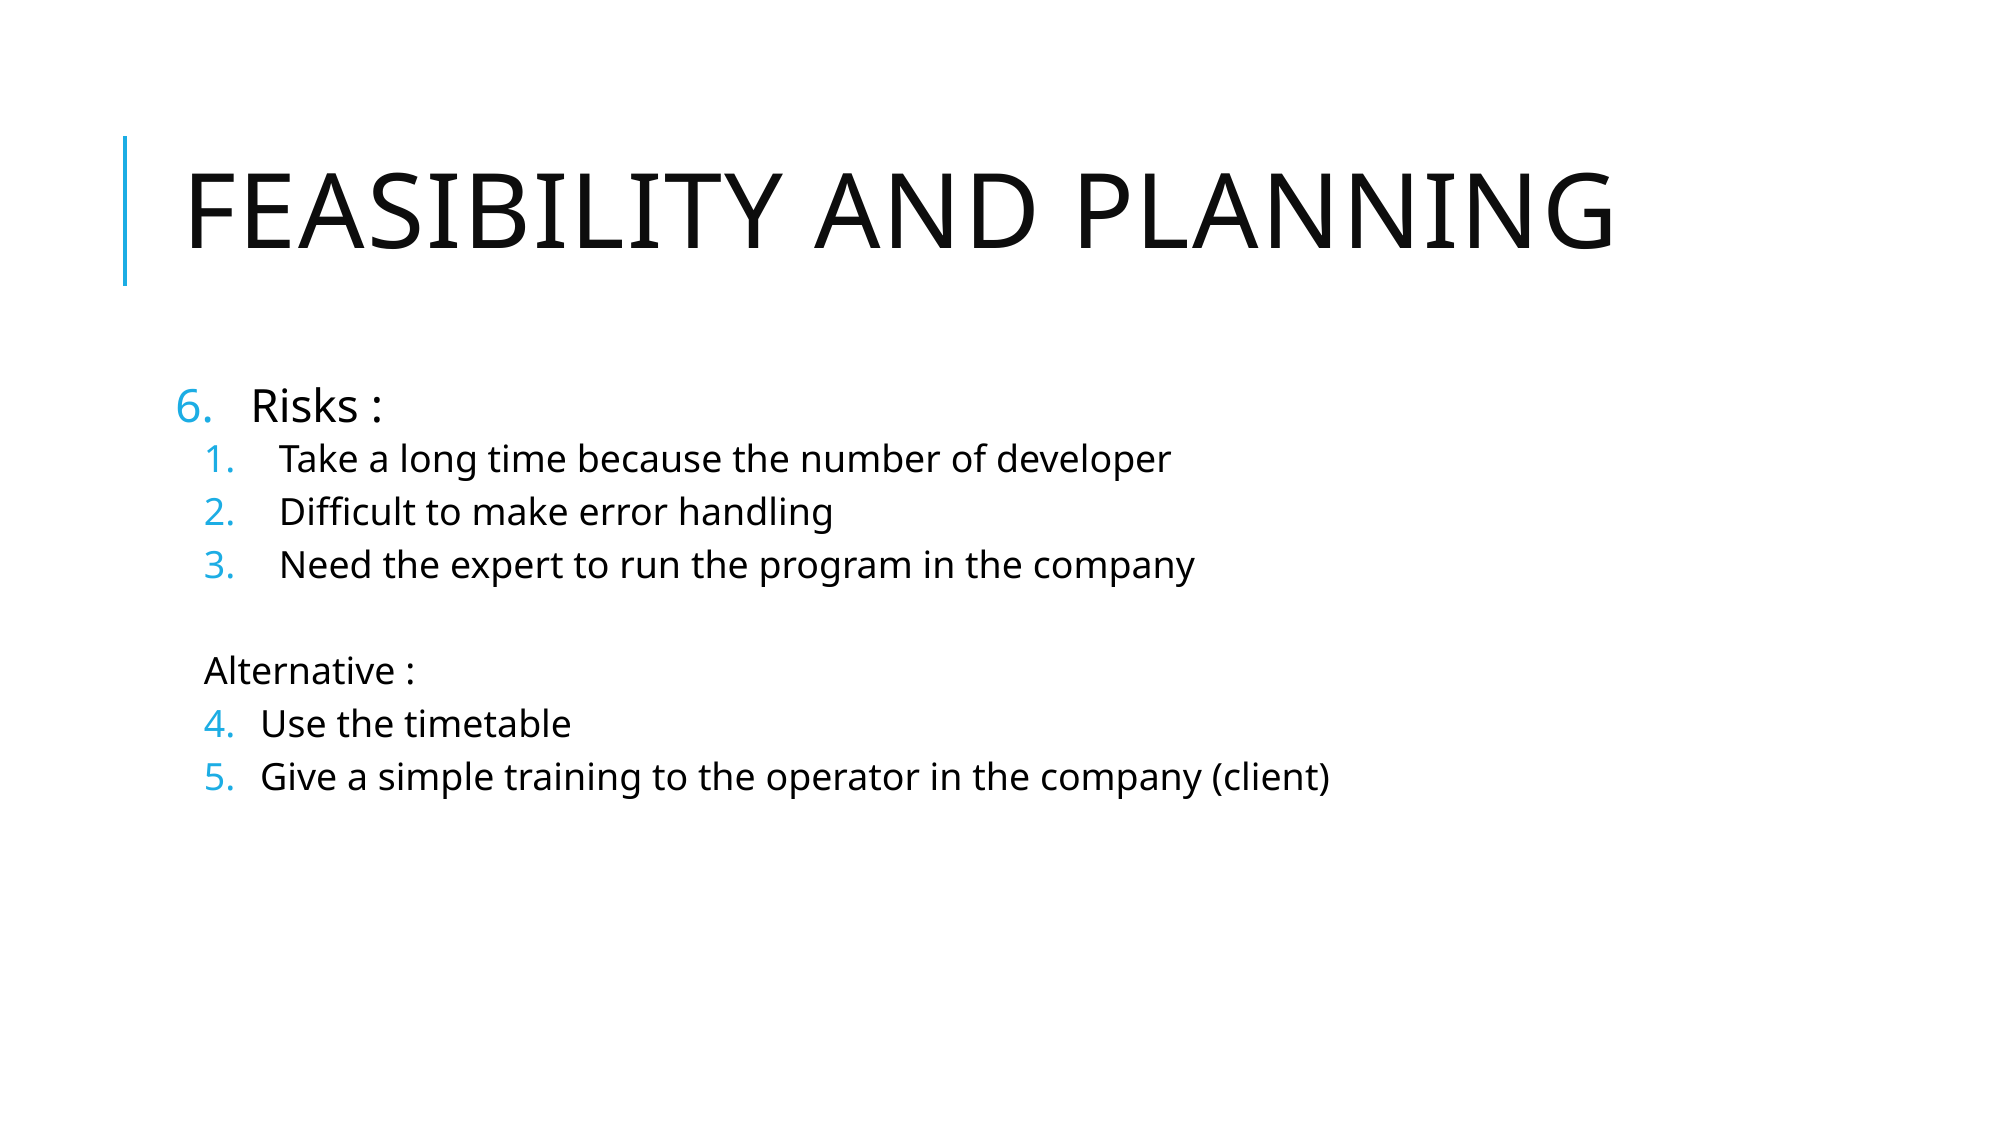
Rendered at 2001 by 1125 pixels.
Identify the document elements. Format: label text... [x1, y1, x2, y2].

list Risks : Take a long time because the number of developer Difficult to make error handling Need the expert to run the program in the company Alternative : Use the timetable Give a simple training to the operator in the company (client) [168, 375, 1763, 1035]
title Feasibility and planning [168, 96, 1763, 342]
